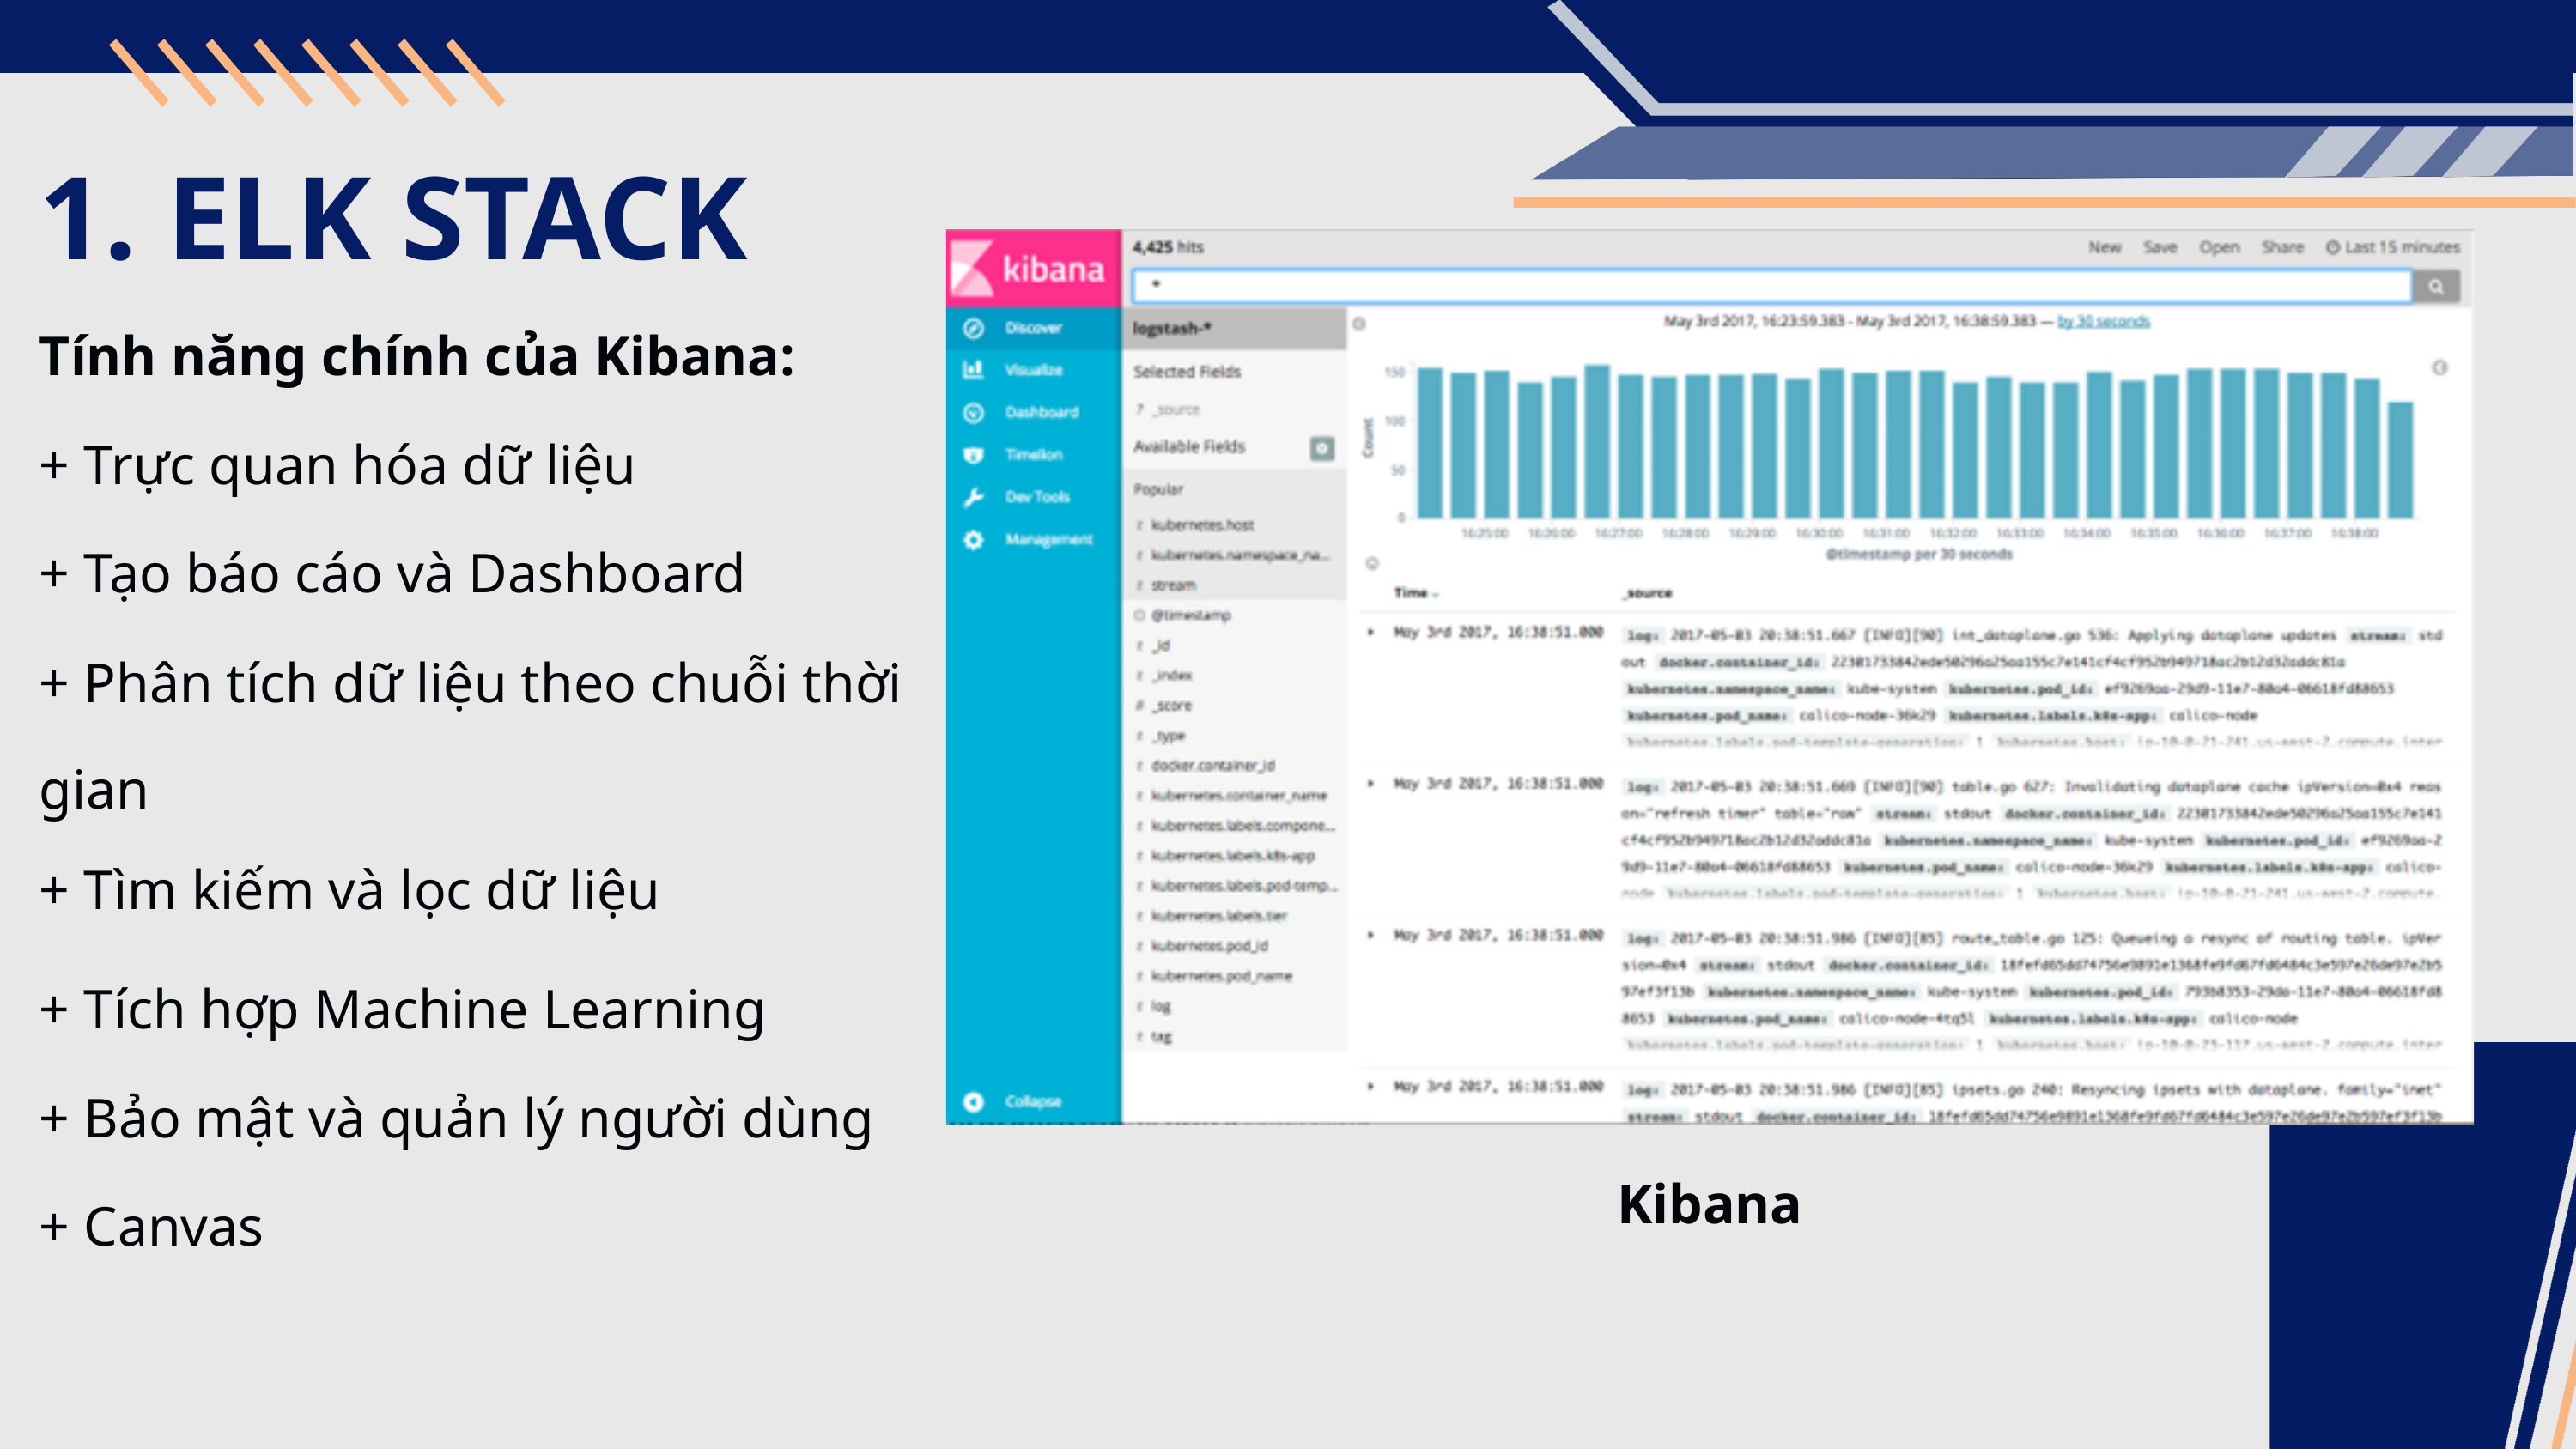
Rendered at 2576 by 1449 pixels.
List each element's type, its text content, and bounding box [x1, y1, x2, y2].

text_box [448, 41, 502, 105]
text_box + Bảo mật và quản lý người dùng [39, 1042, 916, 1149]
text_box 1. ELK STACK [39, 118, 1413, 283]
text_box Kibana [945, 1128, 2475, 1234]
text_box + Phân tích dữ liệu theo chuỗi thời gian [39, 607, 916, 814]
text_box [256, 41, 303, 105]
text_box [208, 41, 255, 105]
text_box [0, 0, 2576, 73]
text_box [304, 41, 351, 105]
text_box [352, 41, 399, 105]
text_box [2269, 1042, 2576, 1449]
text_box Tính năng chính của Kibana: [39, 280, 916, 387]
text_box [112, 41, 159, 105]
text_box [945, 229, 2475, 1125]
text_box + Trực quan hóa dữ liệu [39, 389, 916, 495]
text_box + Tạo báo cáo và Dashboard [39, 497, 916, 604]
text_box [160, 41, 207, 105]
text_box + Tìm kiếm và lọc dữ liệu [39, 814, 916, 920]
text_box + Canvas [39, 1150, 916, 1258]
text_box [1513, 82, 2576, 208]
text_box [400, 41, 447, 105]
text_box + Tích hợp Machine Learning [39, 933, 916, 1040]
